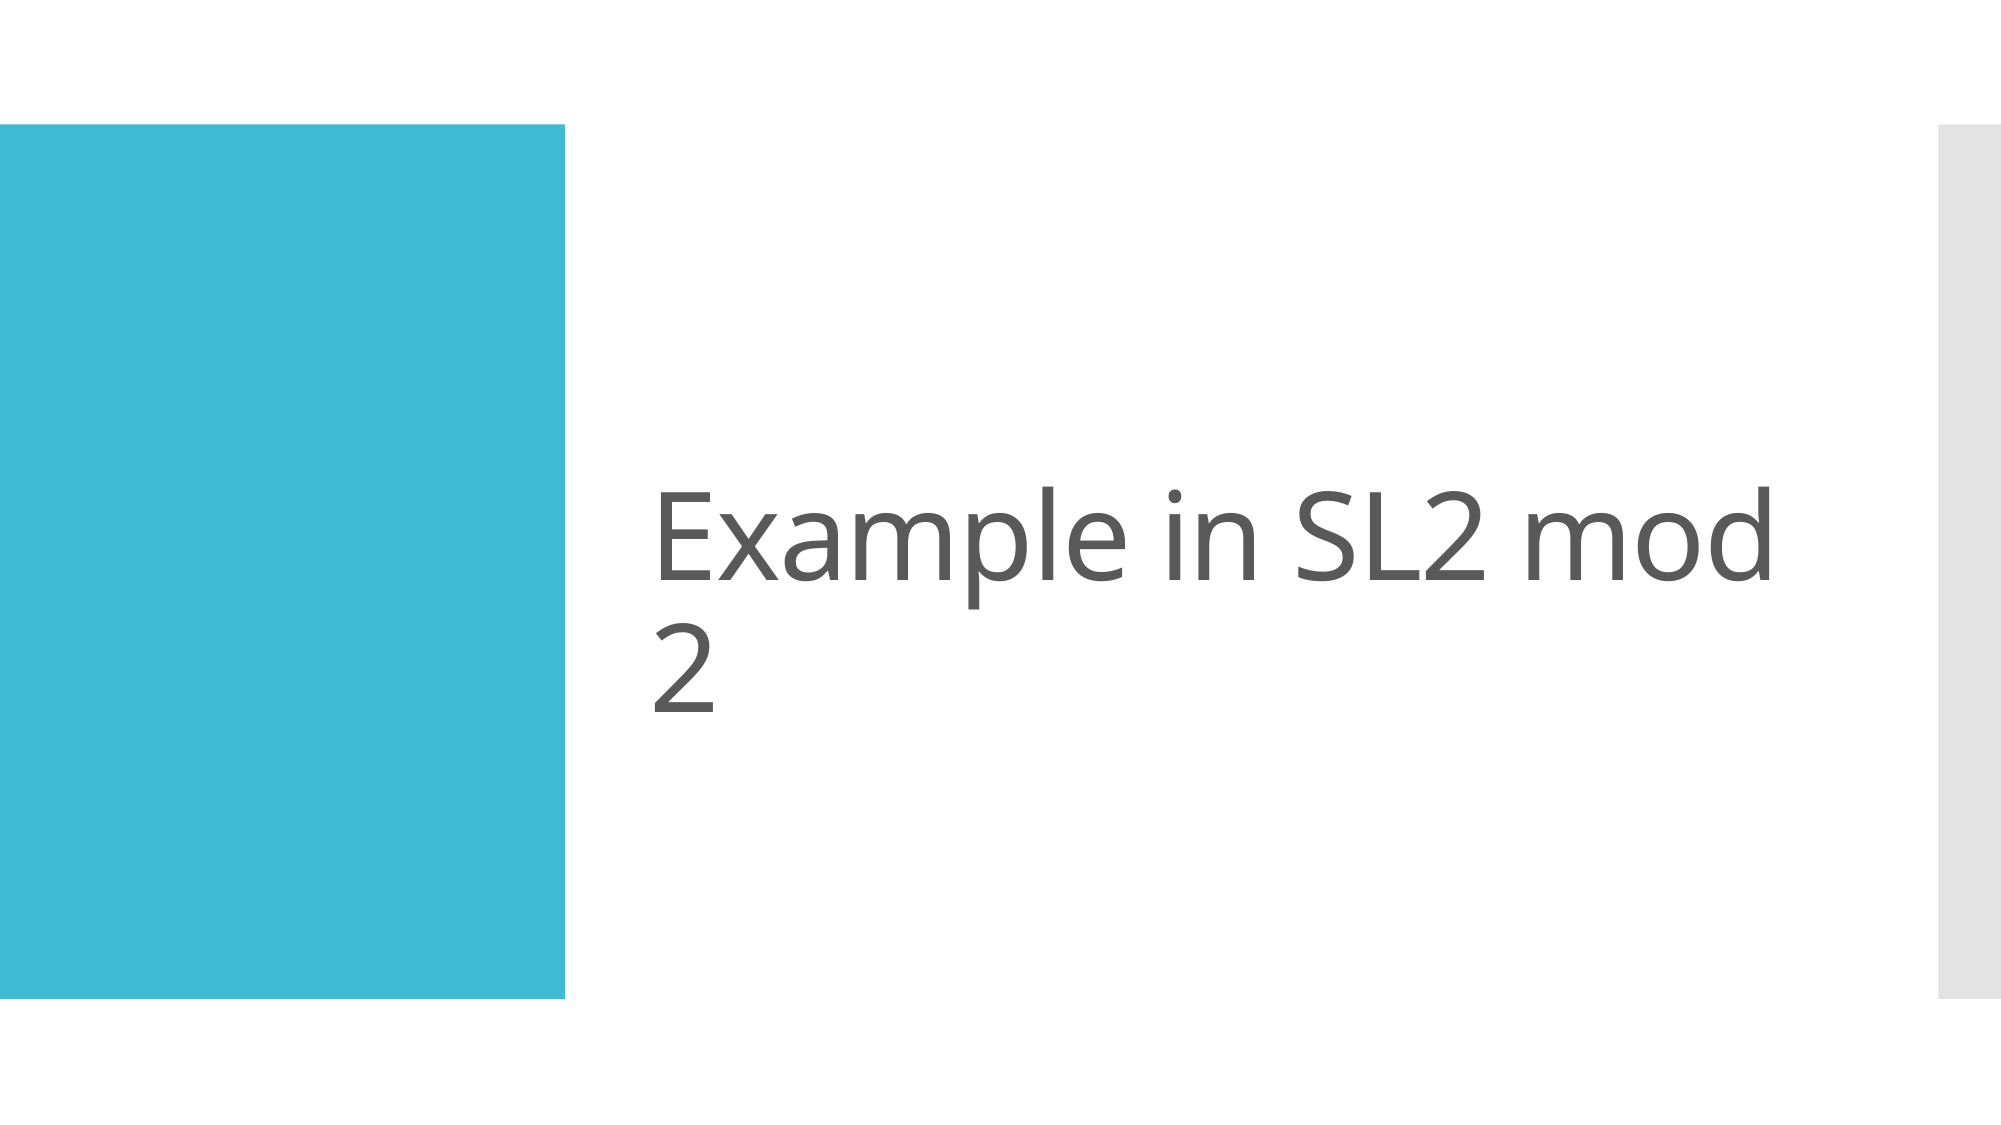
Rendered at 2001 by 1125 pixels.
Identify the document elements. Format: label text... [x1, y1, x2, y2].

title Example in SL2 mod 2 [634, 213, 1835, 747]
